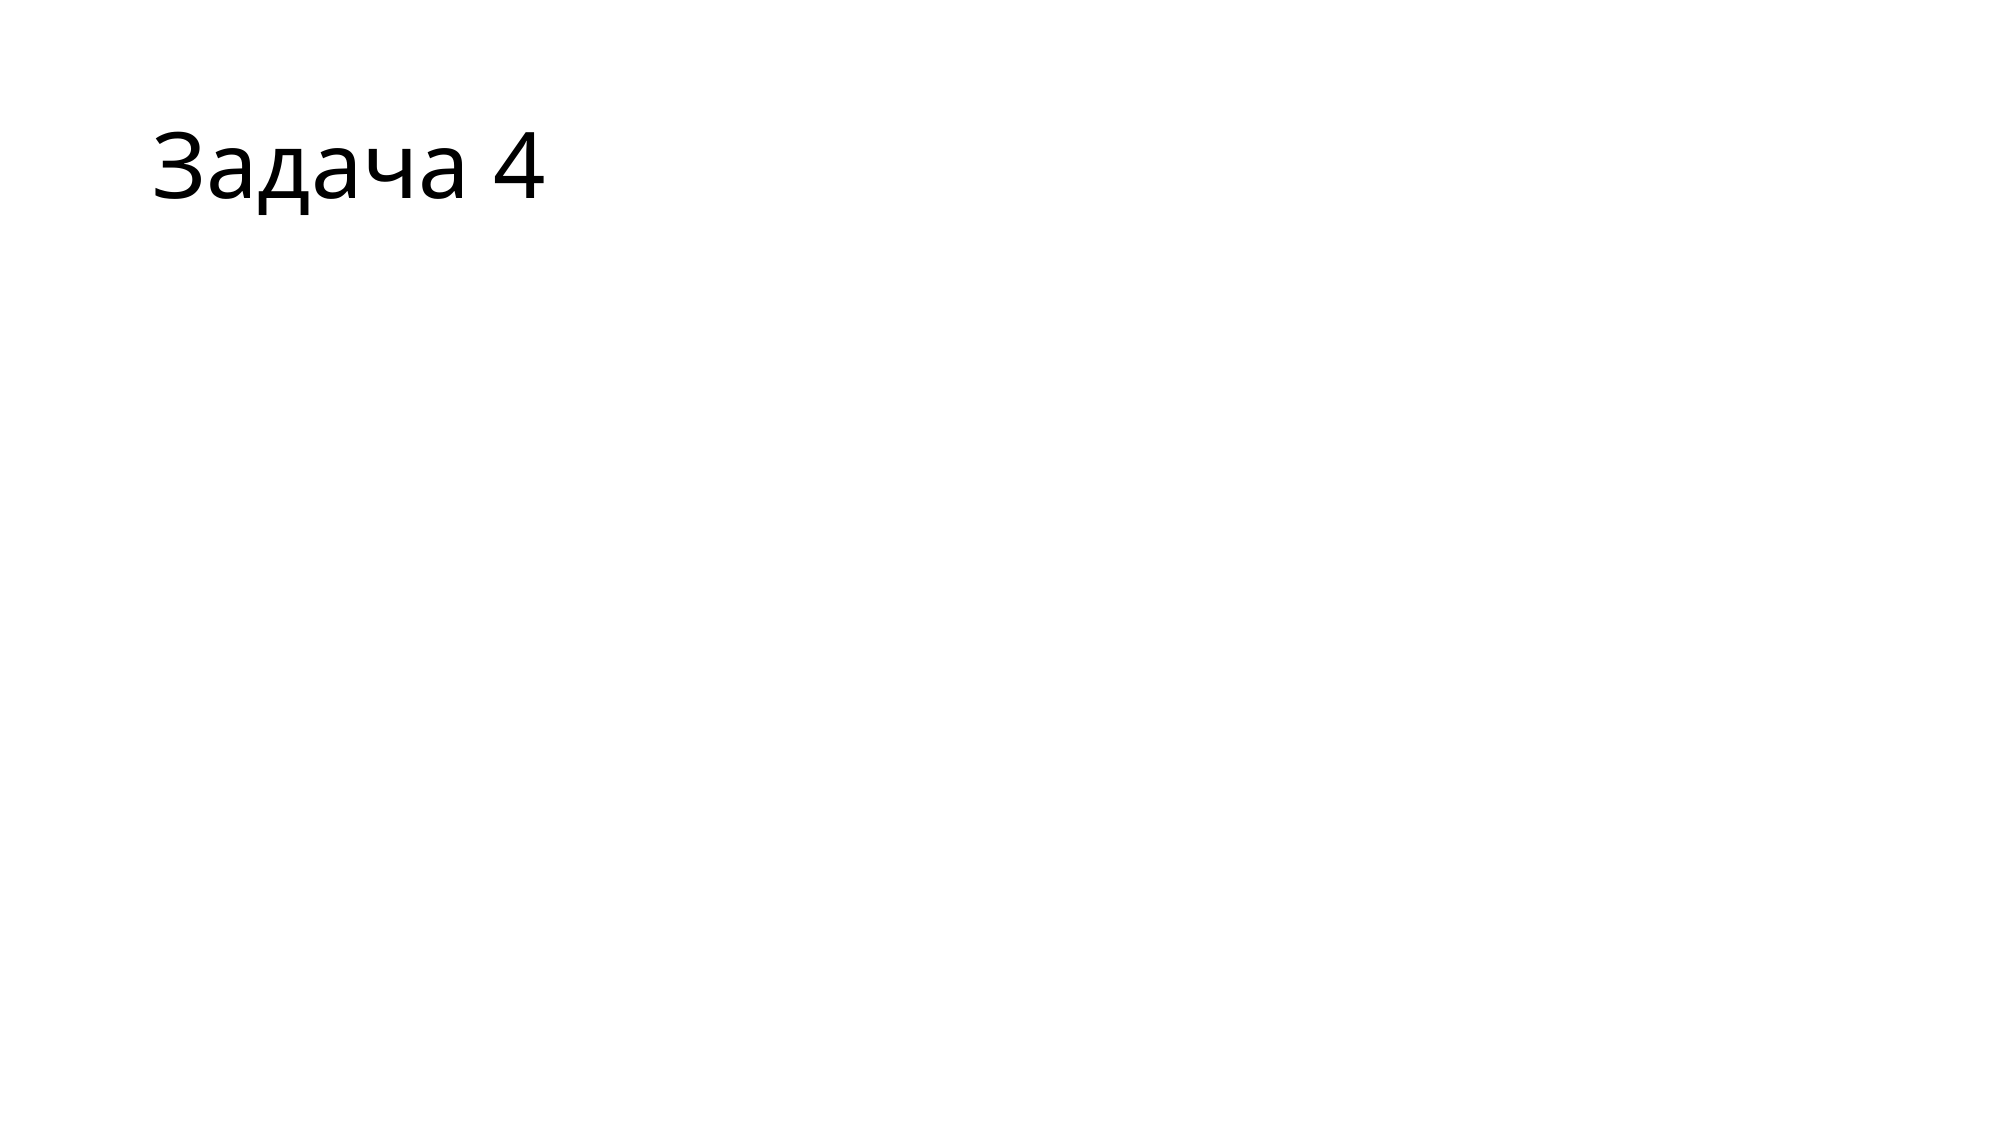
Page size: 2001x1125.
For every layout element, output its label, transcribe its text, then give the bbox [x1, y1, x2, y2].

title Задача 4 [137, 59, 1863, 278]
